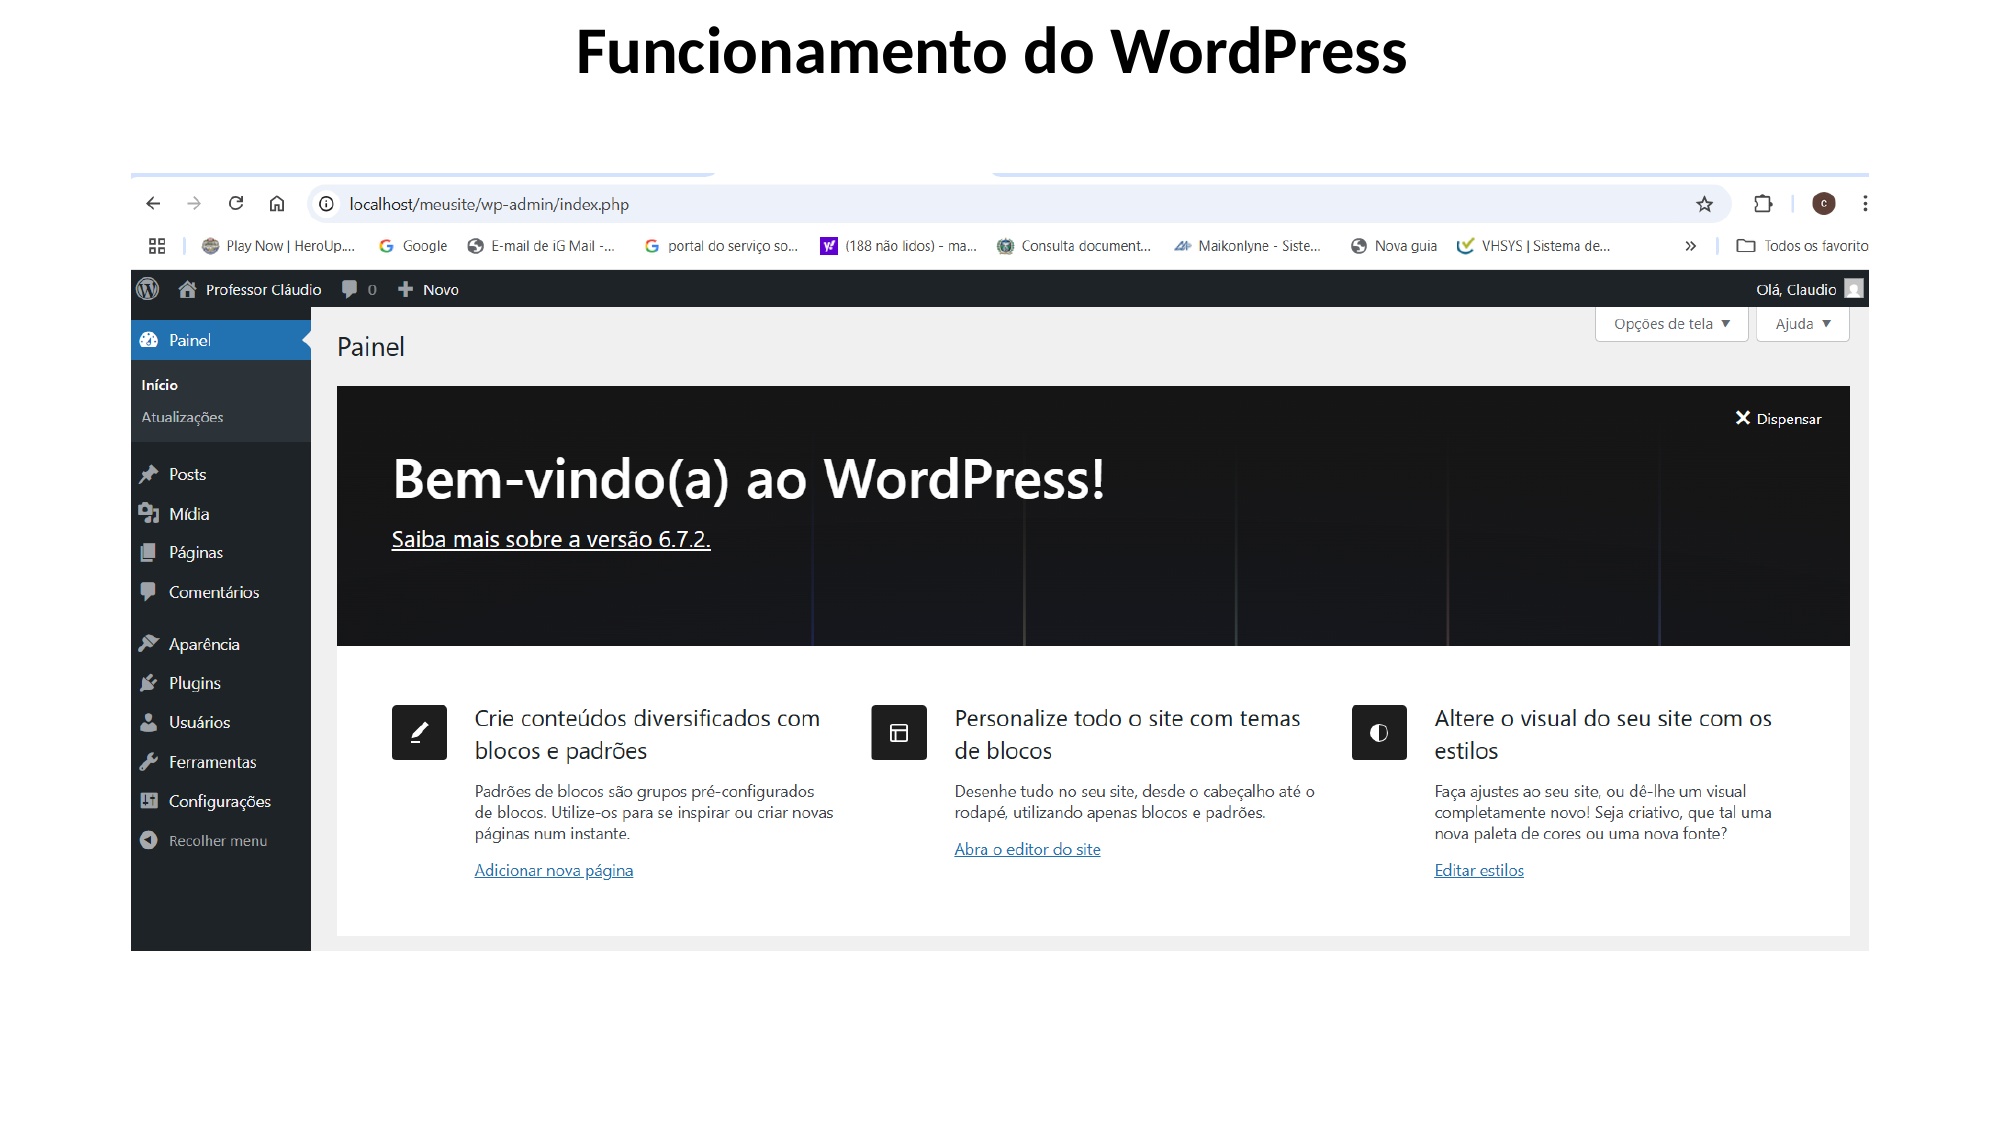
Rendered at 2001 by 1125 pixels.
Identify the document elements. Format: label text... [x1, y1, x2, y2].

picture [131, 173, 1869, 952]
text_box Funcionamento do WordPress [500, 0, 1500, 95]
